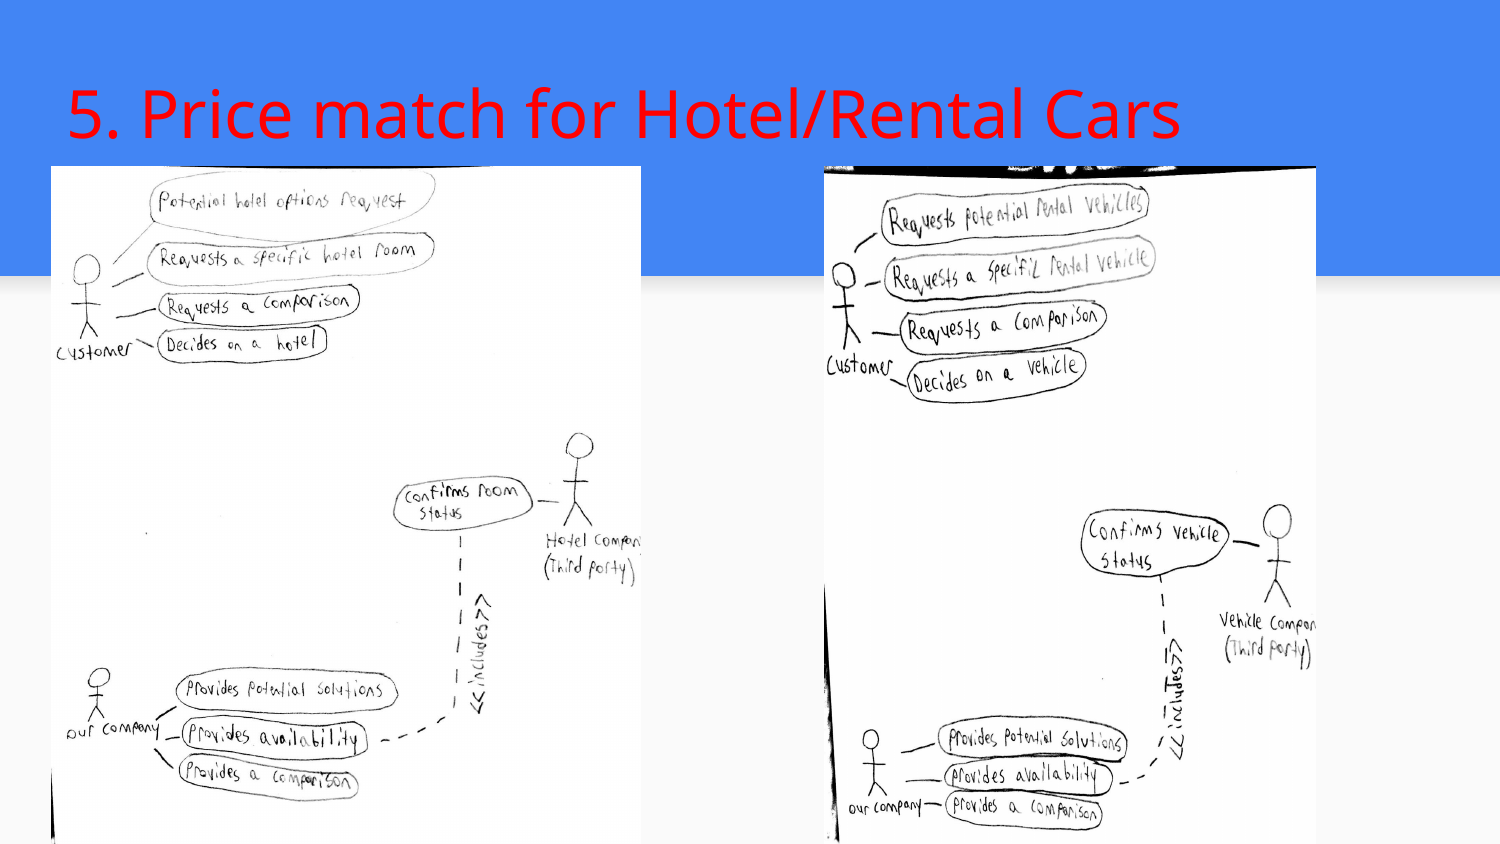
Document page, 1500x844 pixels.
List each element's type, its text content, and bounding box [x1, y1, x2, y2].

picture [50, 166, 641, 844]
picture [823, 166, 1316, 844]
title 5. Price match for Hotel/Rental Cars [51, 41, 1400, 167]
